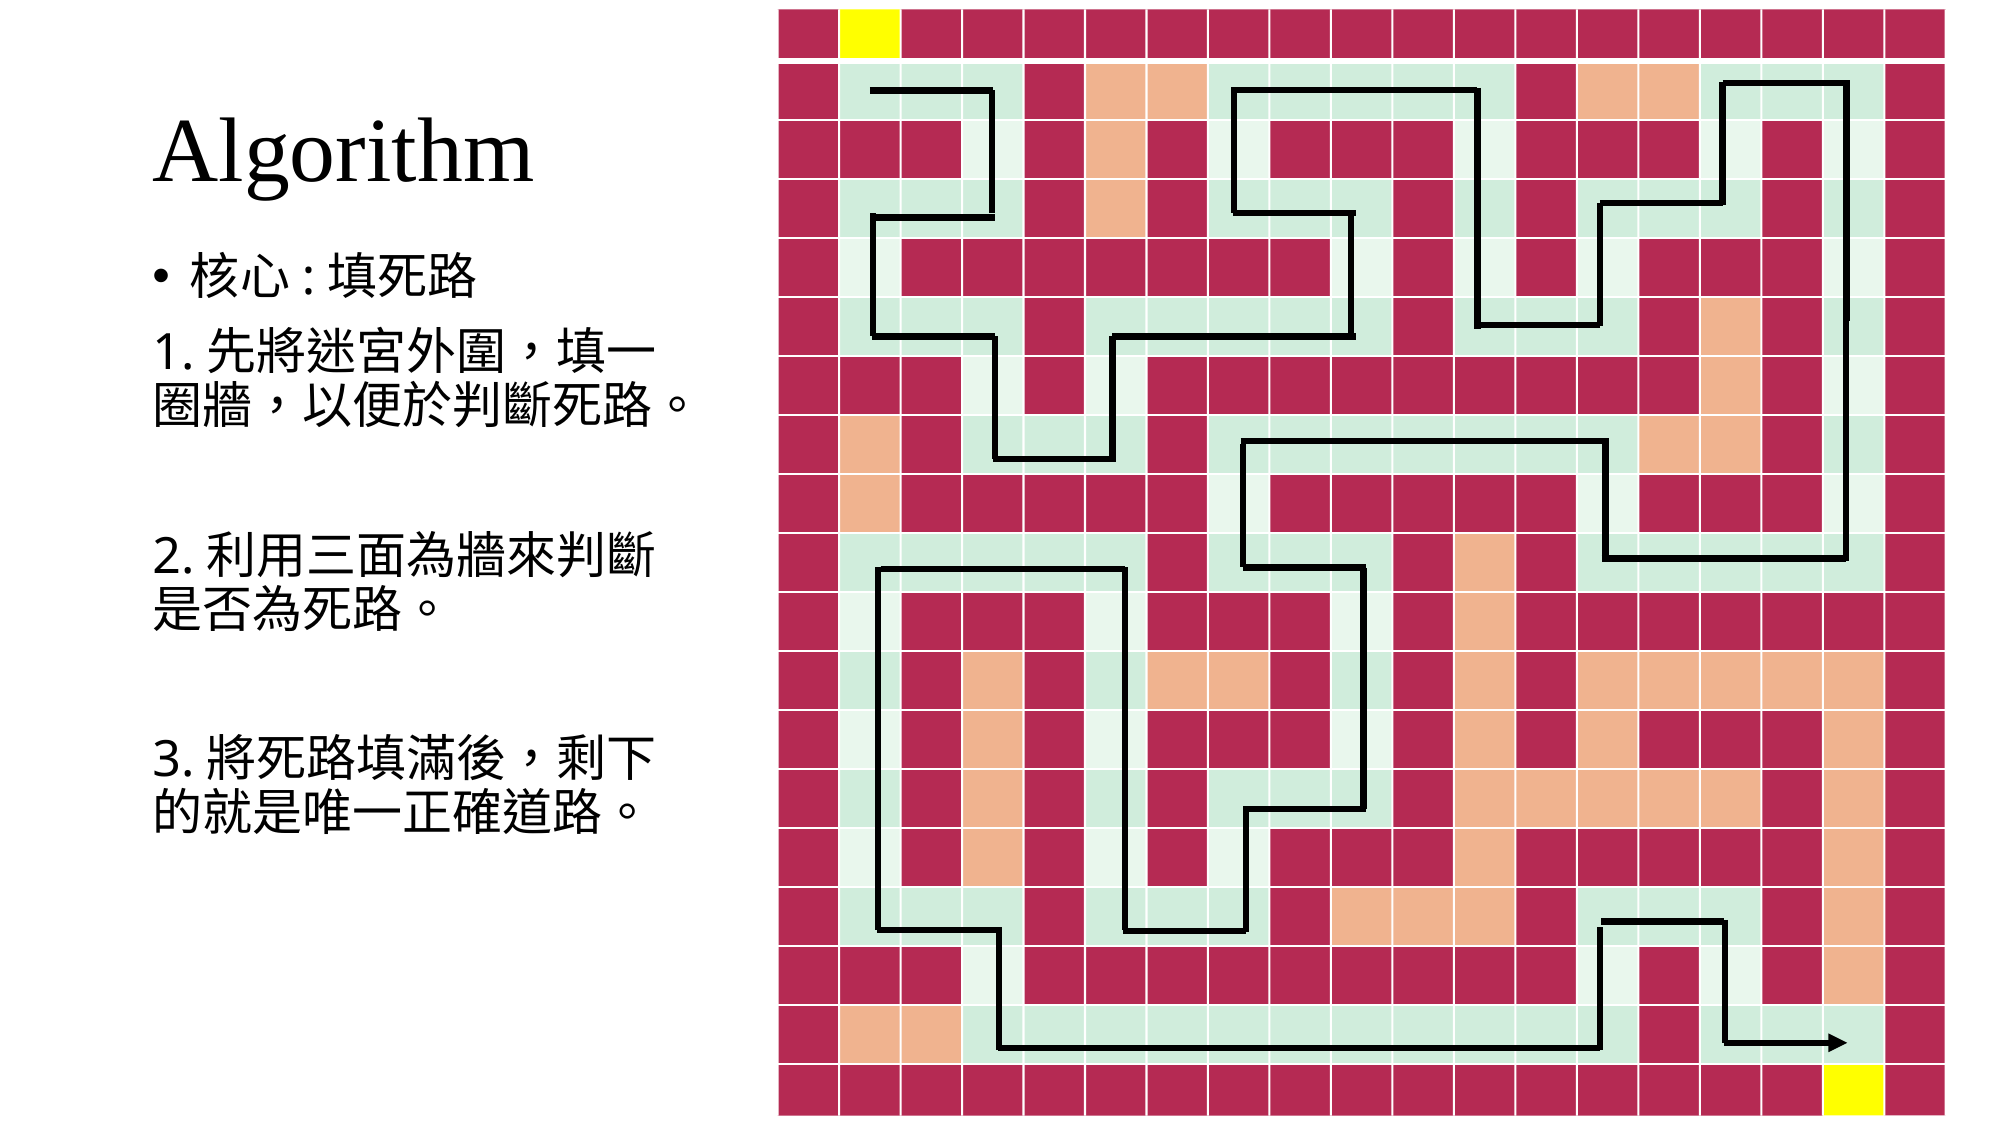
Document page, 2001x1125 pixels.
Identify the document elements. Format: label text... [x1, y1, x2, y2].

list 核心:填死路 1.先將迷宮外圍，填一圈牆，以便於判斷死路。 2.利用三面為牆來判斷是否為死路。 3.將死路填滿後，剩下的就是唯一正確道路。 [137, 243, 683, 1014]
title Algorithm [137, 59, 593, 243]
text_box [776, 9, 1947, 1116]
